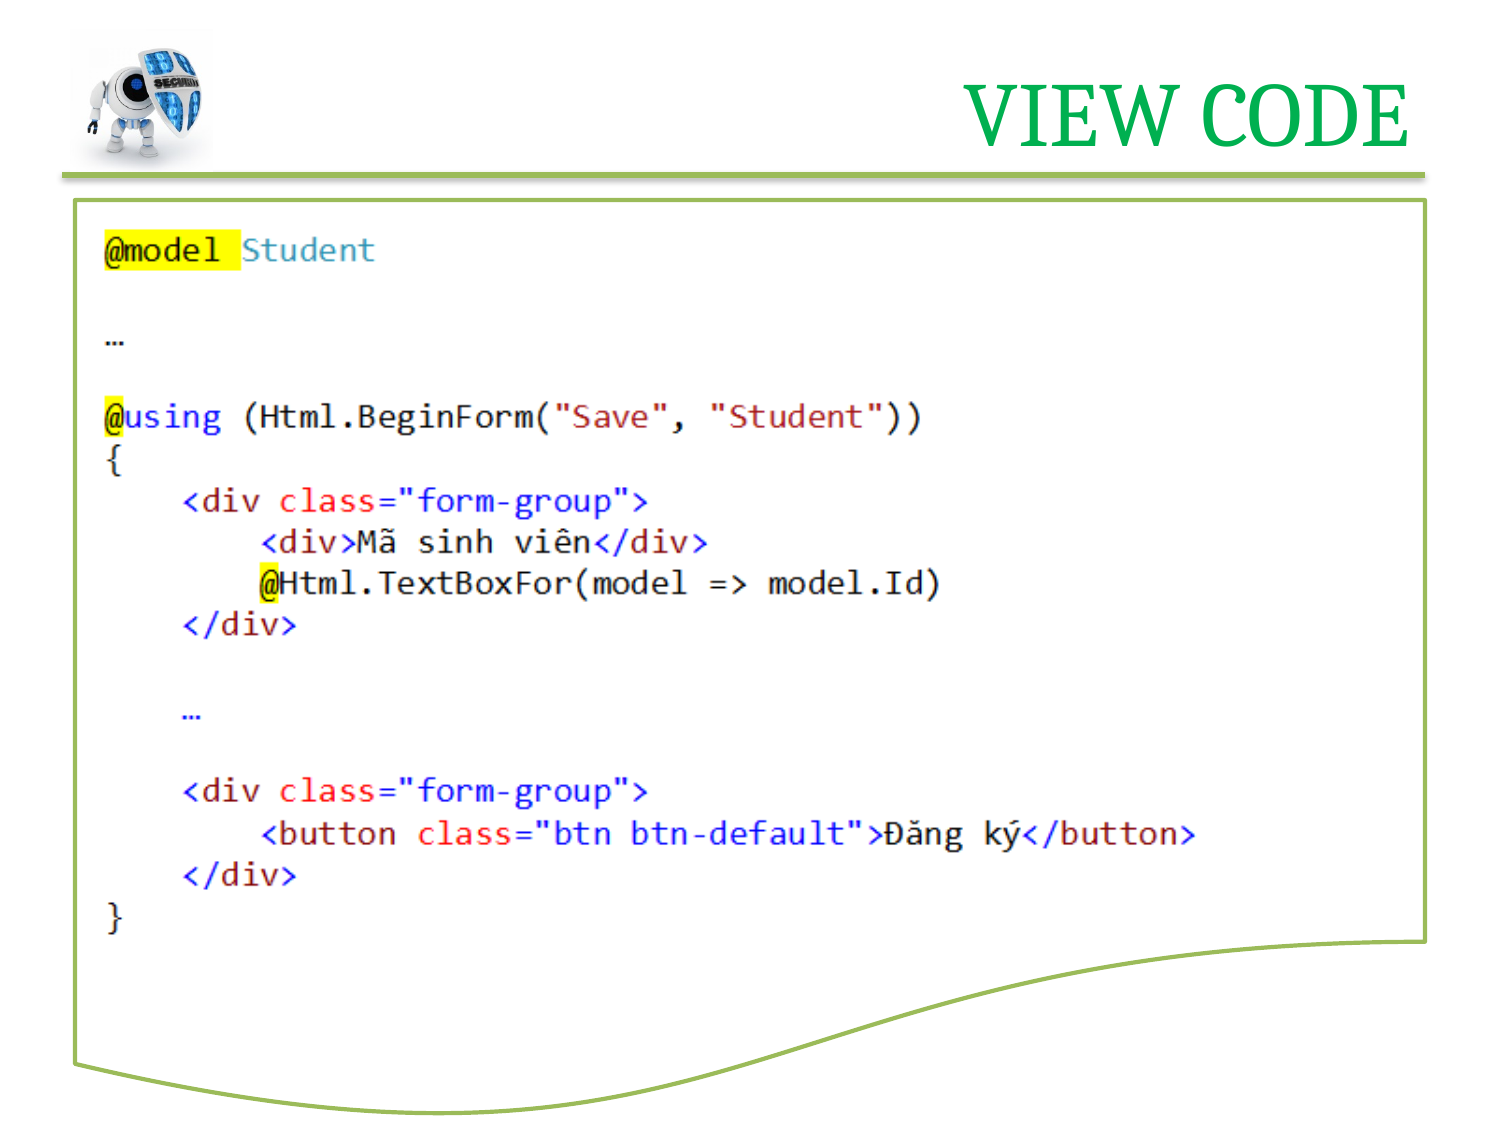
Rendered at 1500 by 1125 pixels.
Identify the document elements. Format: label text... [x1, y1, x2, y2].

text_box [72, 197, 1428, 1116]
picture [70, 29, 213, 172]
title View Code [217, 45, 1425, 175]
picture [92, 213, 1206, 946]
